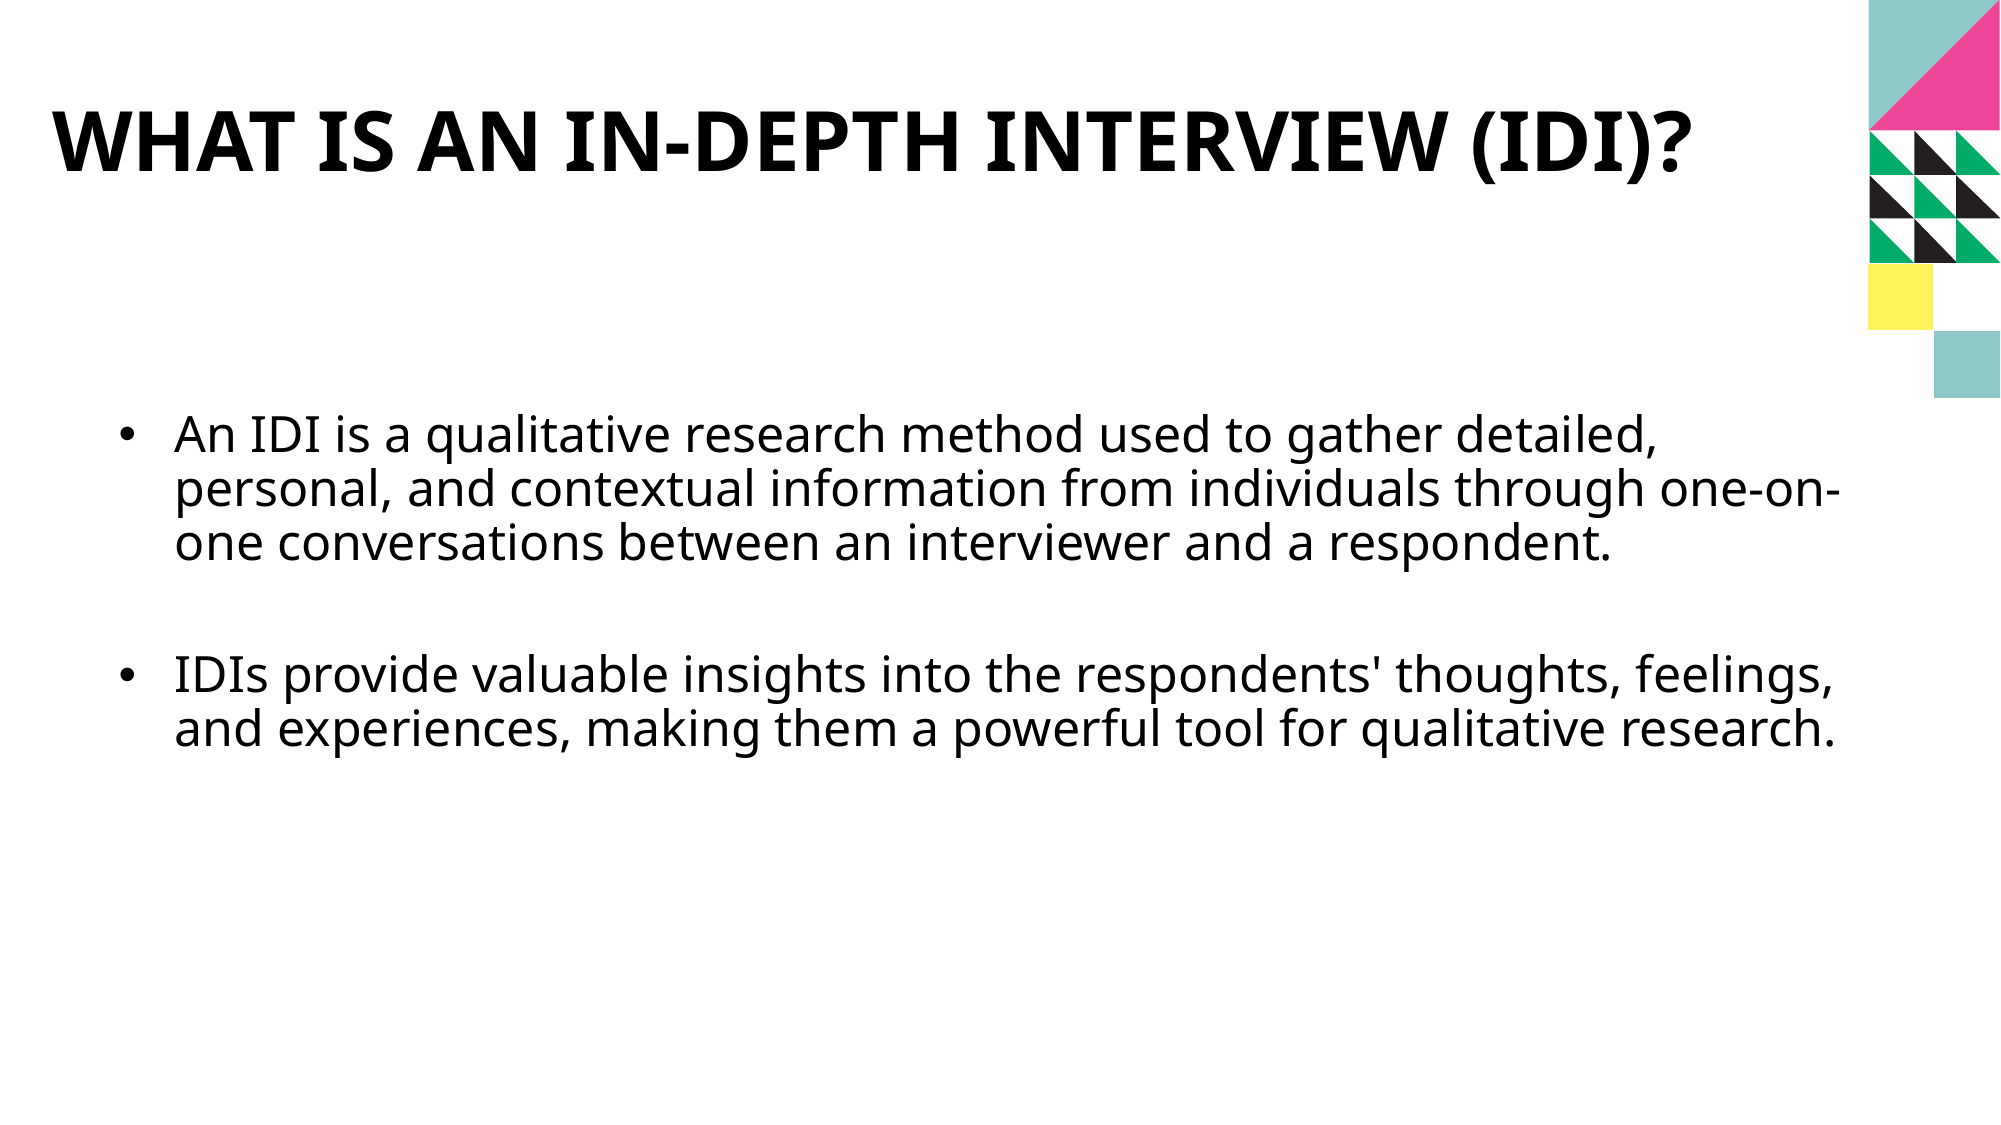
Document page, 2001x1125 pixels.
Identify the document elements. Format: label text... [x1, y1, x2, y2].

title What is an In-Depth Interview (idi)? [37, 59, 1717, 198]
list An IDI is a qualitative research method used to gather detailed, personal, and contextual information from individuals through one-on-one conversations between an interviewer and a respondent. IDIs provide valuable insights into the respondents' thoughts, feelings, and experiences, making them a powerful tool for qualitative research. [103, 401, 1897, 1055]
